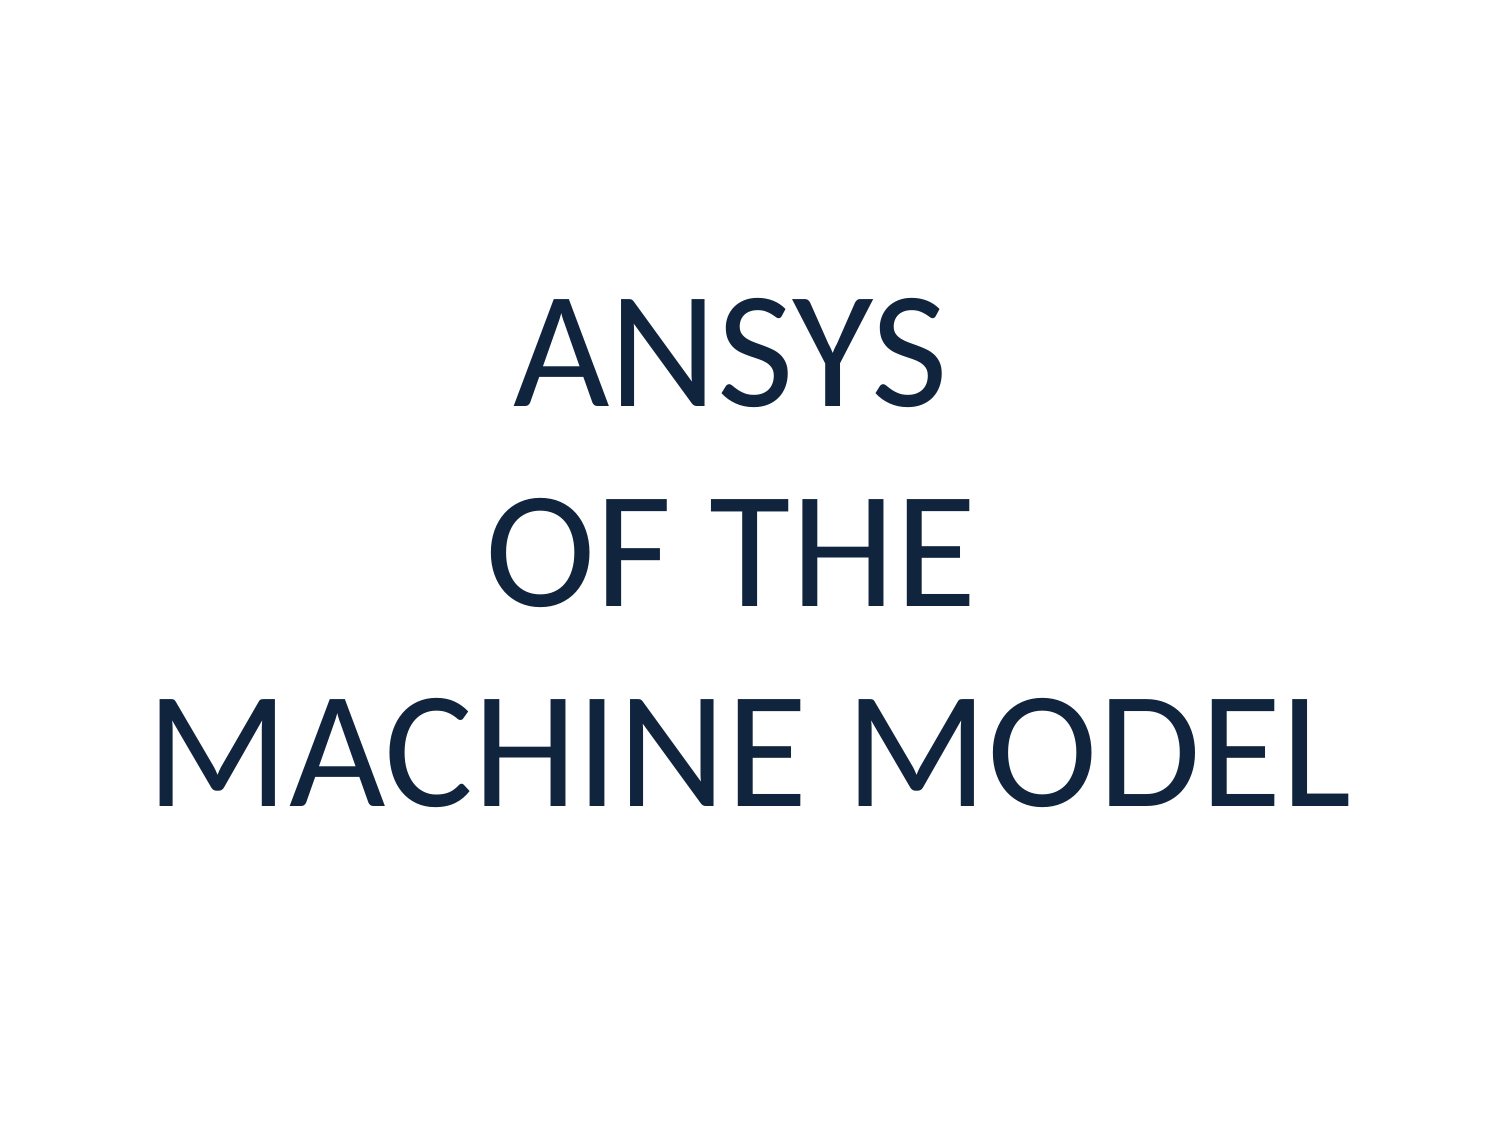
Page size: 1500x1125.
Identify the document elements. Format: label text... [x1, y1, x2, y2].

title ANSYS OF THE MACHINE MODEL [75, 45, 1425, 1035]
